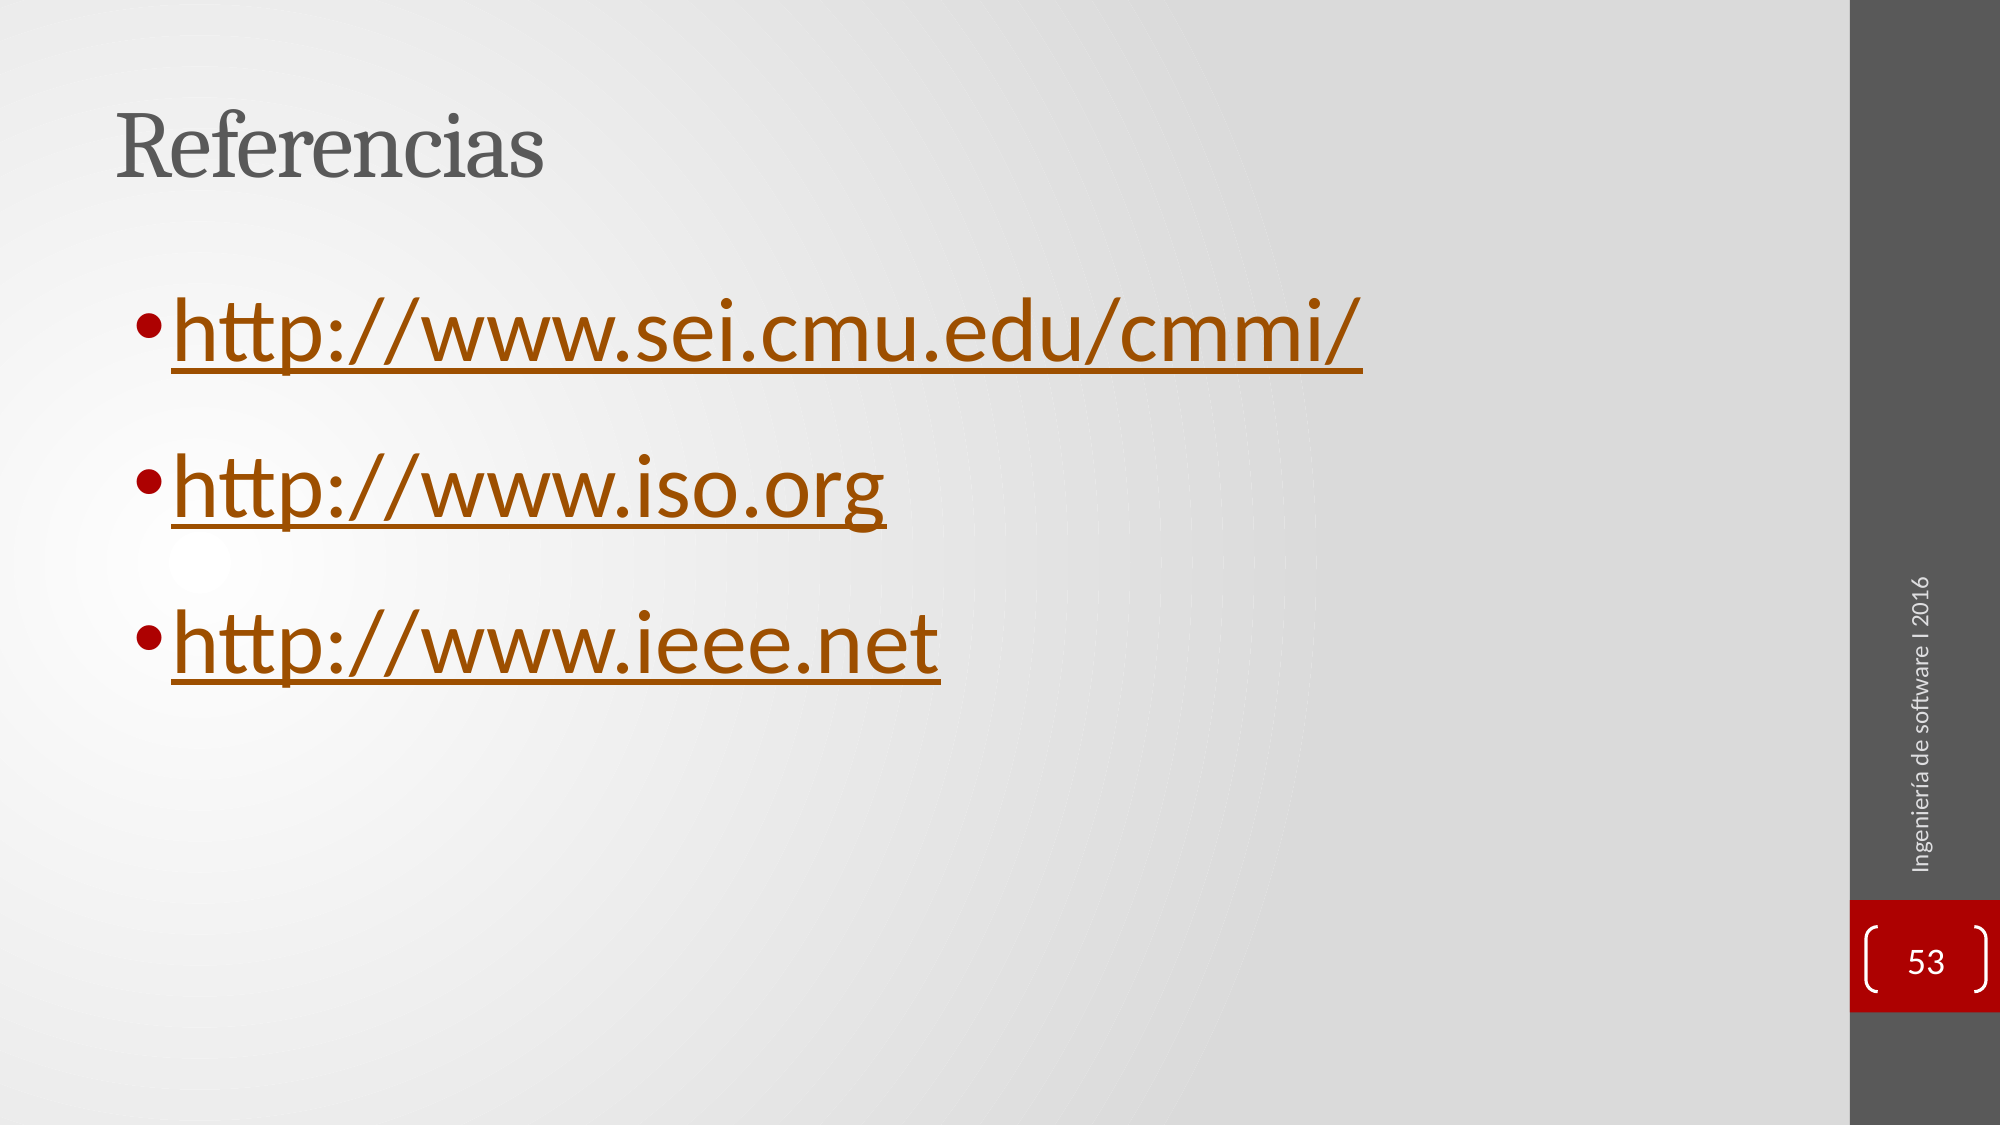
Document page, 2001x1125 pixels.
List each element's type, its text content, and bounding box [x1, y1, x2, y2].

slide_number 53 [1864, 925, 1988, 994]
title Referencias [99, 45, 1767, 233]
footer Ingeniería de software I 2016 [1878, 500, 1959, 889]
list http://www.sei.cmu.edu/cmmi/ http://www.iso.org http://www.ieee.net [99, 262, 1767, 1050]
